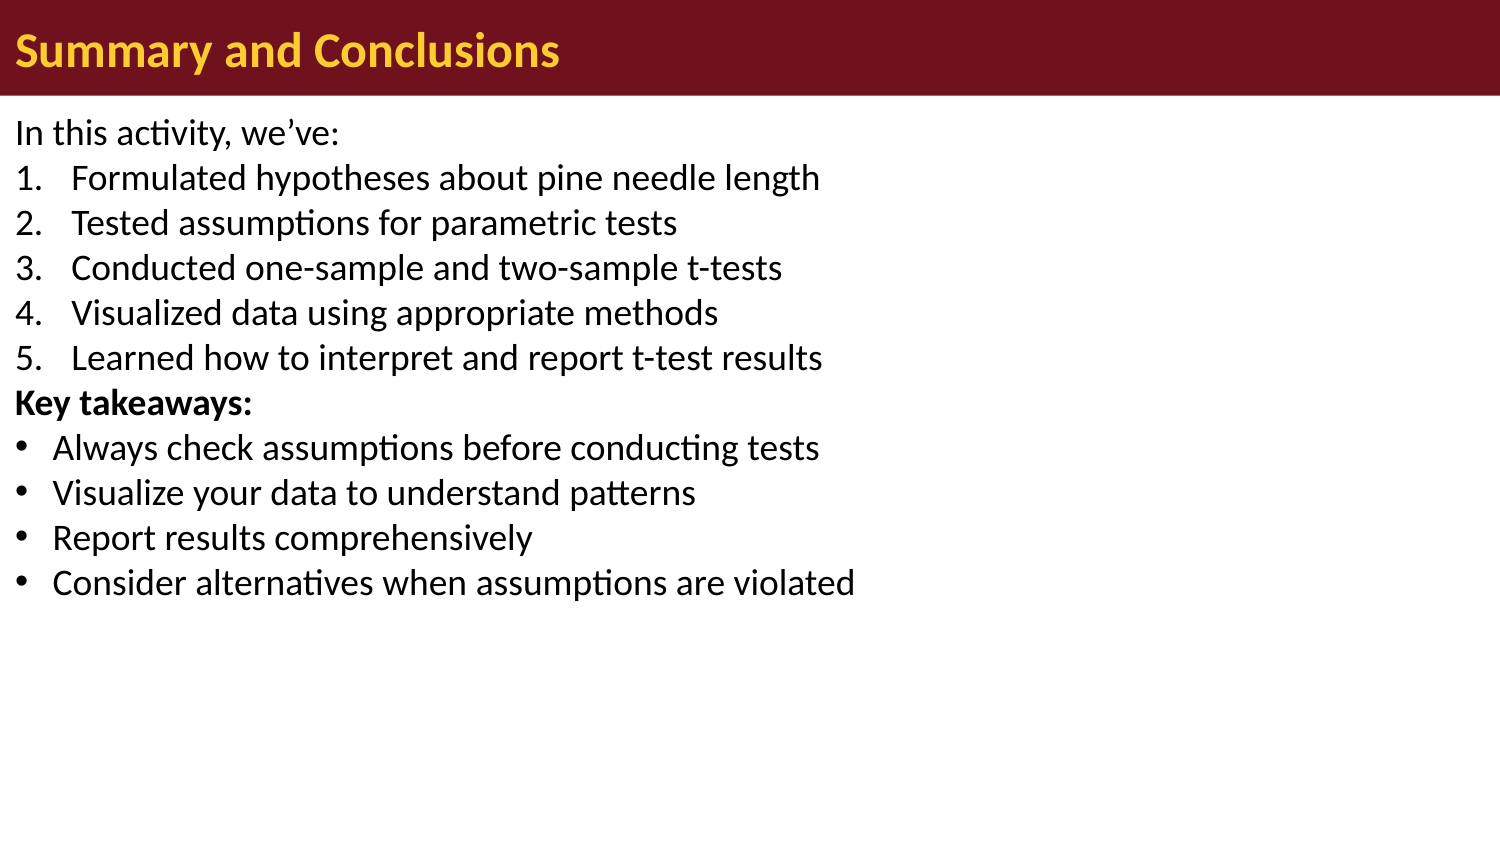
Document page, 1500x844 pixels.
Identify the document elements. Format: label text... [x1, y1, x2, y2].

list In this activity, we’ve: Formulated hypotheses about pine needle length Tested assumptions for parametric tests Conducted one-sample and two-sample t-tests Visualized data using appropriate methods Learned how to interpret and report t-test results Key takeaways: Always check assumptions before conducting tests Visualize your data to understand patterns Report results comprehensively Consider alternatives when assumptions are violated [0, 100, 1492, 743]
title Summary and Conclusions [0, 0, 1500, 96]
